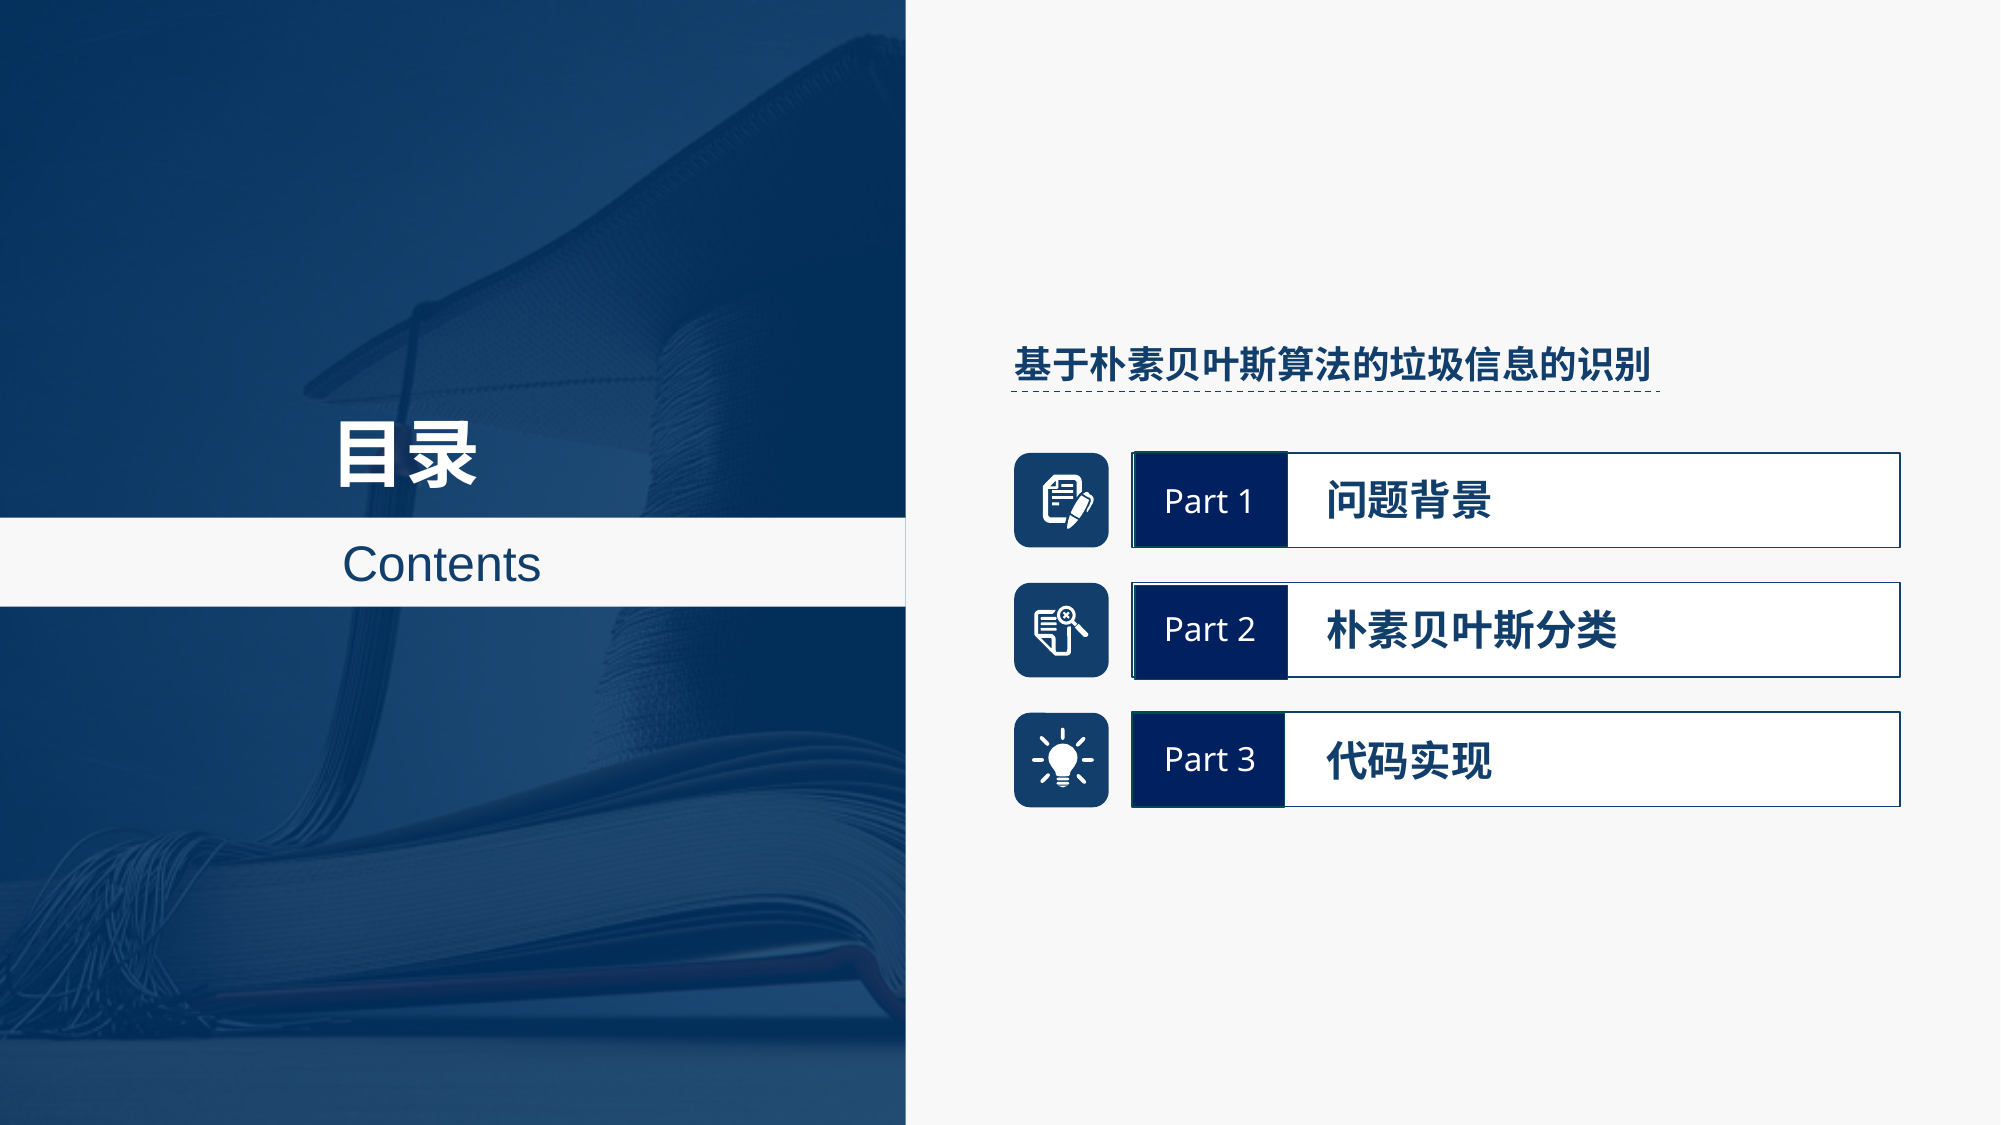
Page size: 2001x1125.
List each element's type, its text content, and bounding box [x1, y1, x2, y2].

text_box 问题背景 [1311, 466, 1631, 532]
text_box 朴素贝叶斯分类 [1311, 595, 1708, 661]
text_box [1014, 582, 1109, 678]
text_box [1132, 452, 1900, 548]
text_box 目录 [316, 401, 568, 501]
text_box 基于朴素贝叶斯算法的垃圾信息的识别 [999, 334, 1920, 392]
text_box Contents [303, 524, 581, 600]
text_box Part 1 [1163, 480, 1257, 521]
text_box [1014, 712, 1109, 808]
text_box [1131, 712, 1285, 807]
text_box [1014, 452, 1109, 548]
text_box [1135, 452, 1288, 547]
text_box [1135, 585, 1288, 680]
text_box [0, 517, 906, 607]
text_box Part 2 [1163, 608, 1257, 649]
text_box 代码实现 [1311, 727, 1829, 793]
text_box [1132, 582, 1900, 678]
text_box [1285, 712, 1900, 807]
text_box Part 3 [1163, 738, 1257, 779]
